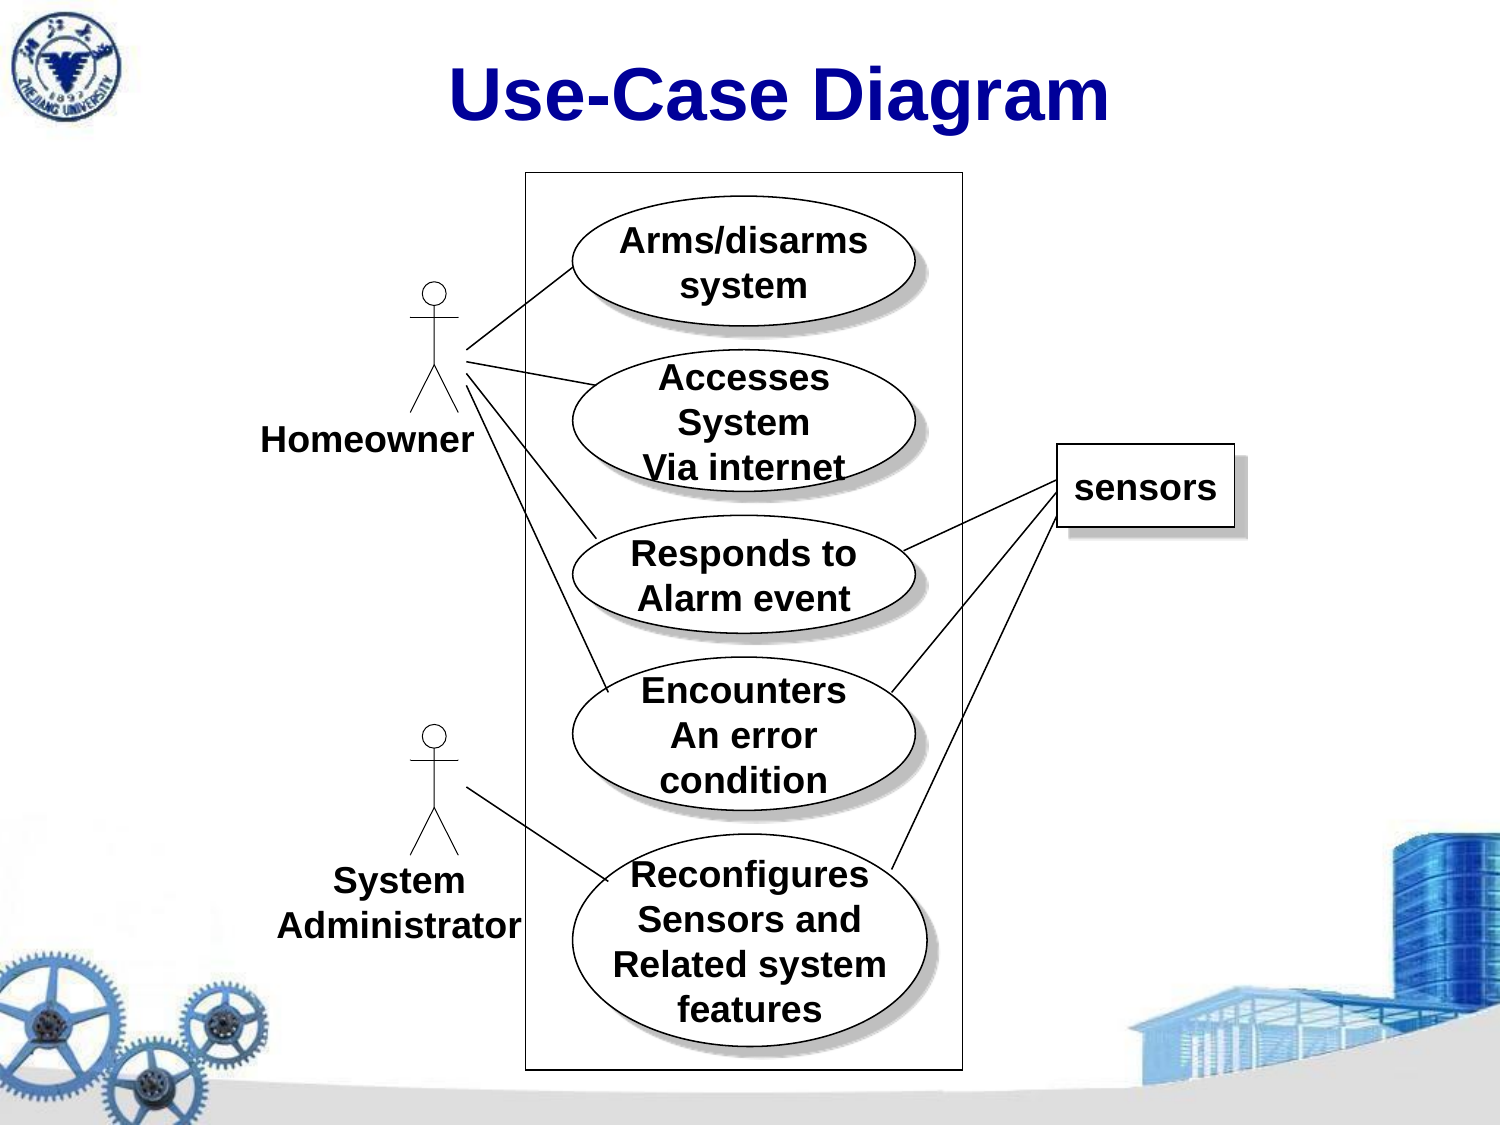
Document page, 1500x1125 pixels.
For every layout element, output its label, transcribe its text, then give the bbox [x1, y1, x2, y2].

picture [0, 0, 1500, 1125]
title Use-Case Diagram [135, 31, 1425, 149]
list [407, 721, 462, 858]
text_box [525, 172, 963, 1071]
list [407, 278, 462, 416]
text_box System Administrator [261, 849, 538, 954]
text_box Homeowner [245, 407, 490, 468]
text_box sensors [1057, 444, 1235, 527]
